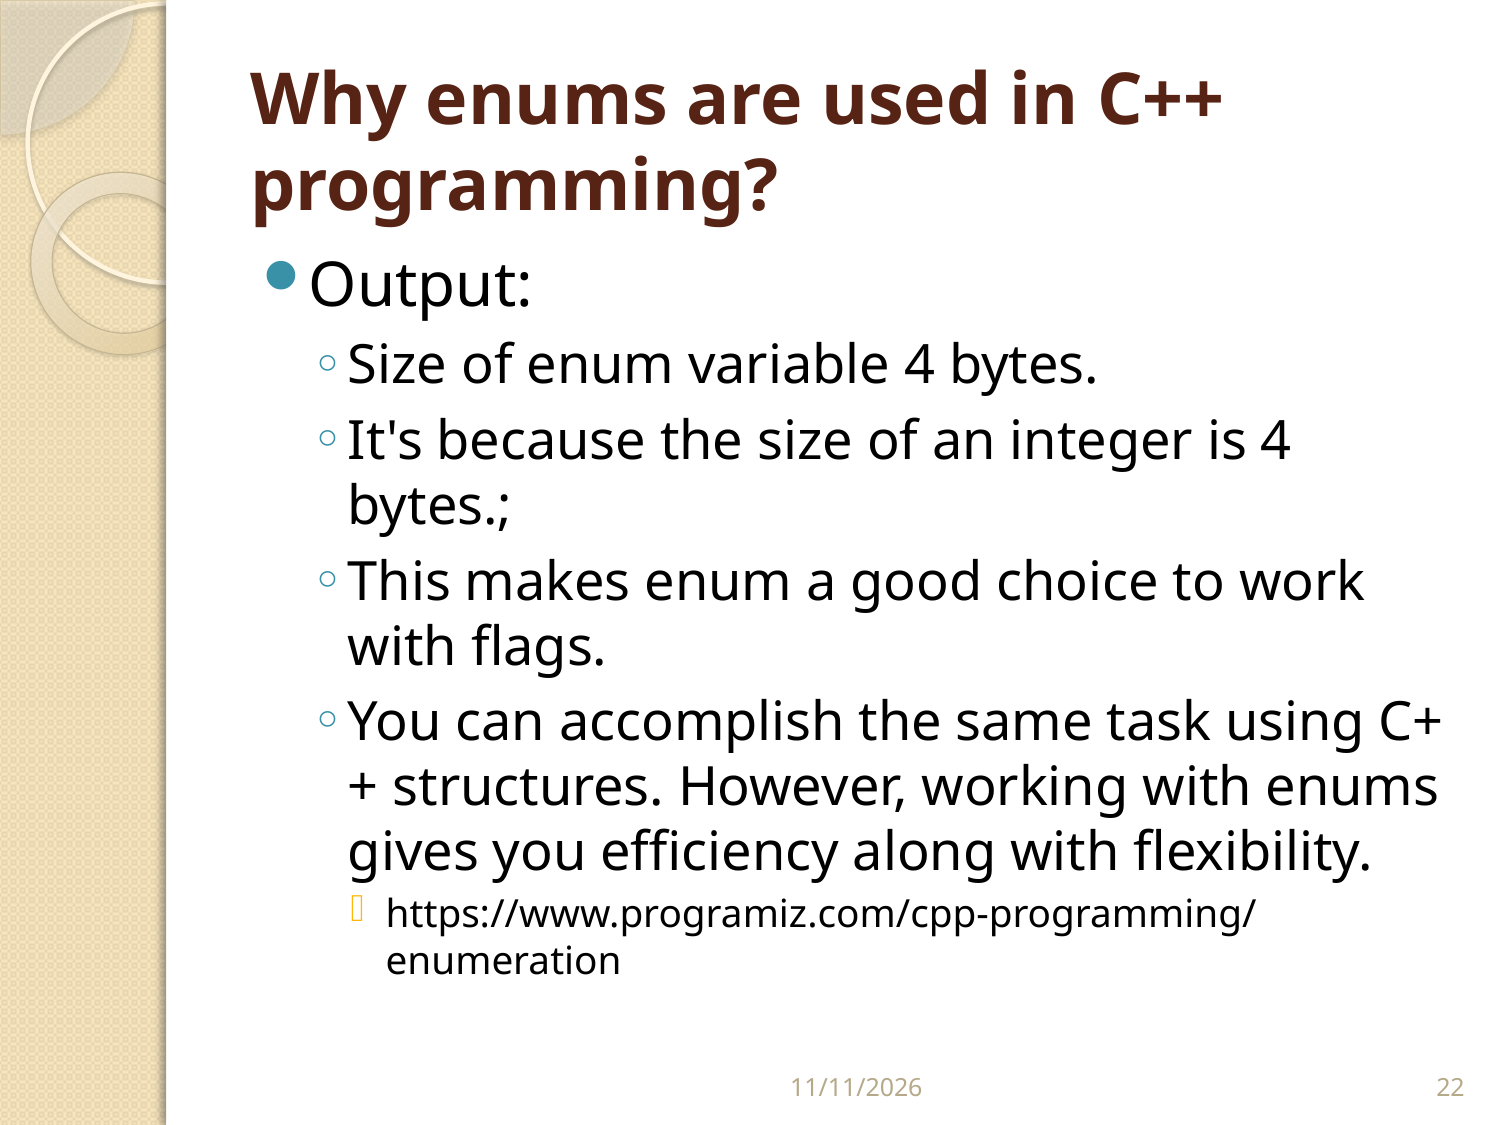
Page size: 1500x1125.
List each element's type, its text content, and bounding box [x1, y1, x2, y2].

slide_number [587, 1034, 938, 1113]
title Why enums are used in C++ programming? [235, 45, 1466, 233]
list Output: Size of enum variable 4 bytes. It's because the size of an integer is 4 bytes.; This makes enum a good choice to work with flags. You can accomplish the same task using C++ structures. However, working with enums gives you efficiency along with flexibility. https://www.programiz.com/cpp-programming/enumeration [235, 237, 1466, 1025]
slide_number 22 [1413, 1034, 1488, 1113]
